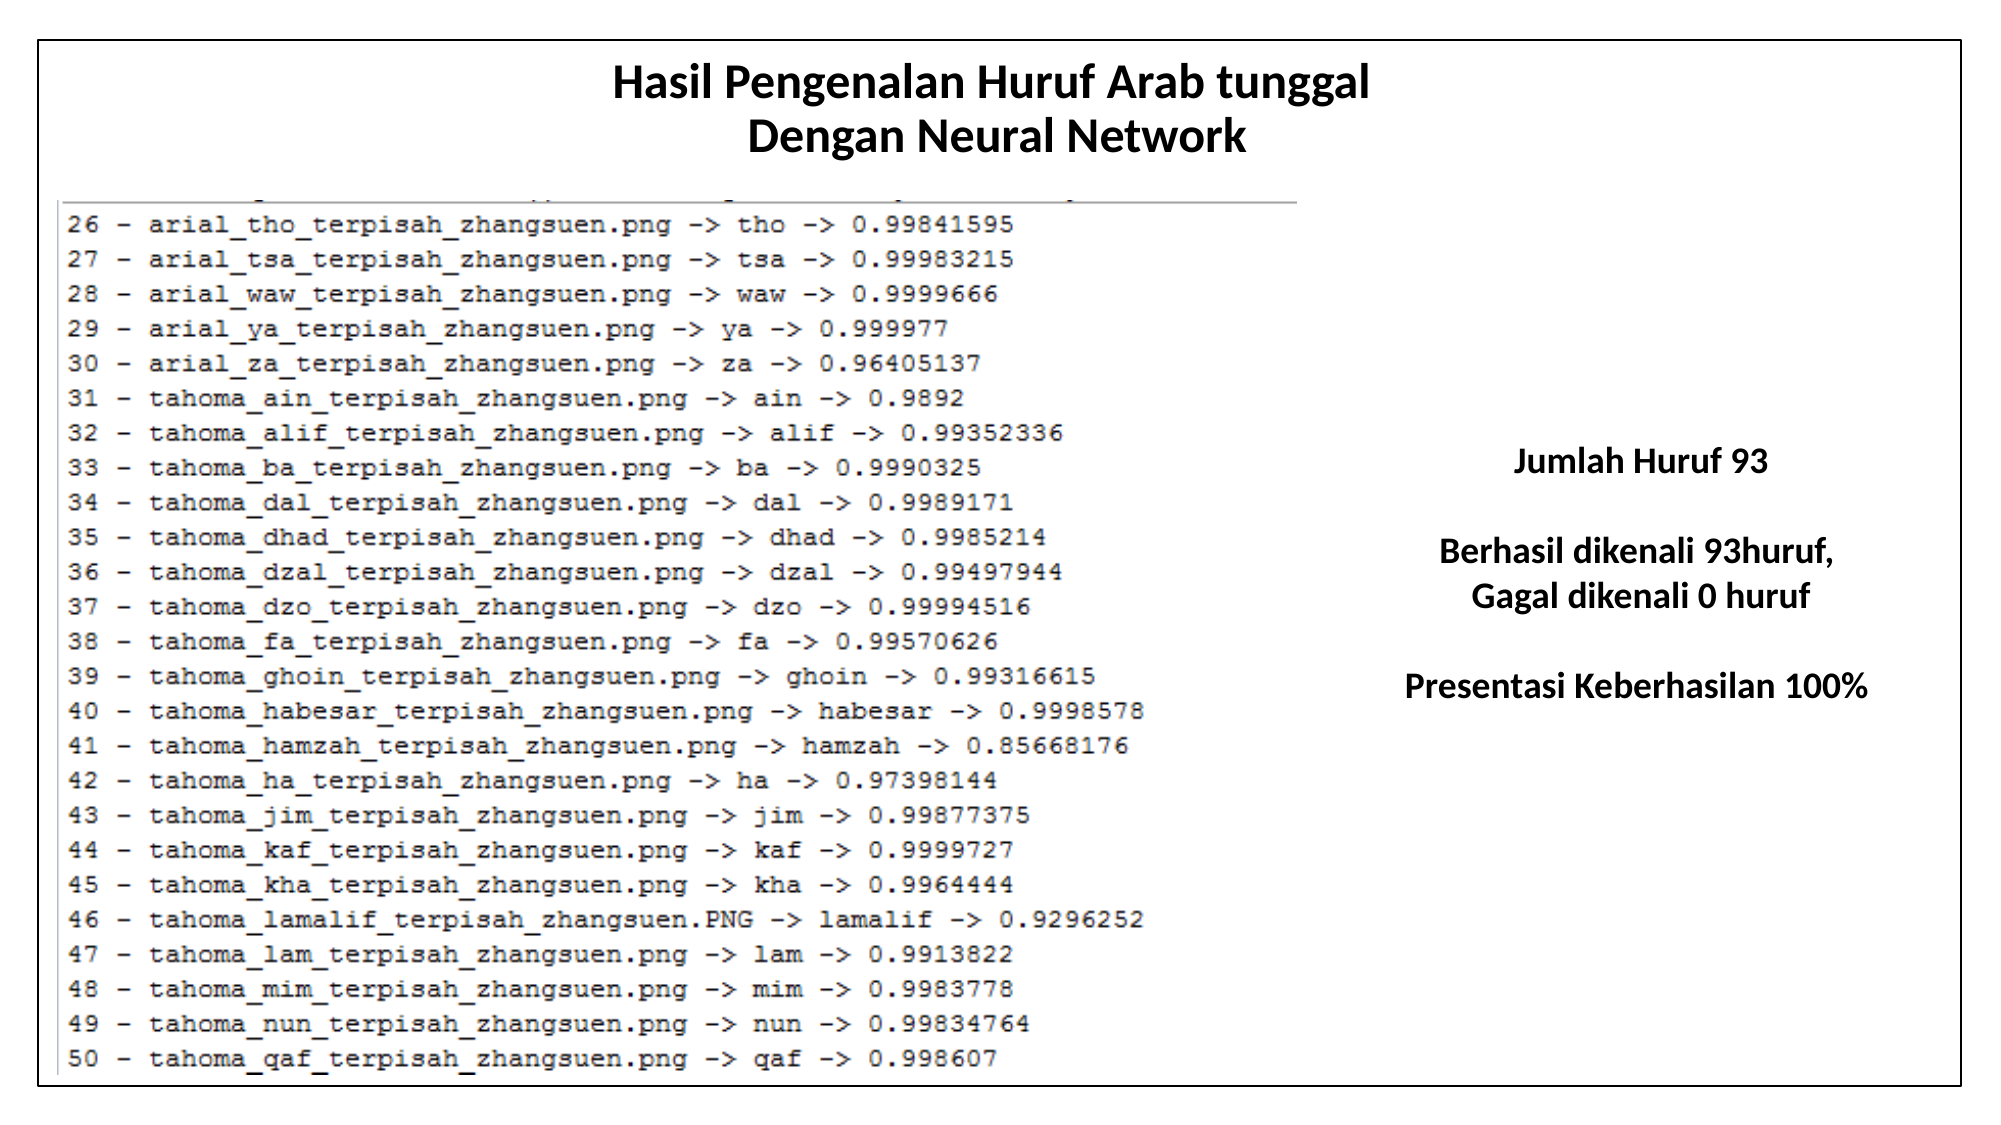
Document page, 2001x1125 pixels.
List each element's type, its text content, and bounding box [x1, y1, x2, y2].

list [57, 200, 1297, 1075]
text_box Jumlah Huruf 93 Berhasil dikenali 93huruf, Gagal dikenali 0 huruf Presentasi Keberhasilan 100% [1390, 383, 1893, 759]
title Hasil Pengenalan Huruf Arab tunggal Dengan Neural Network [187, 78, 1808, 201]
